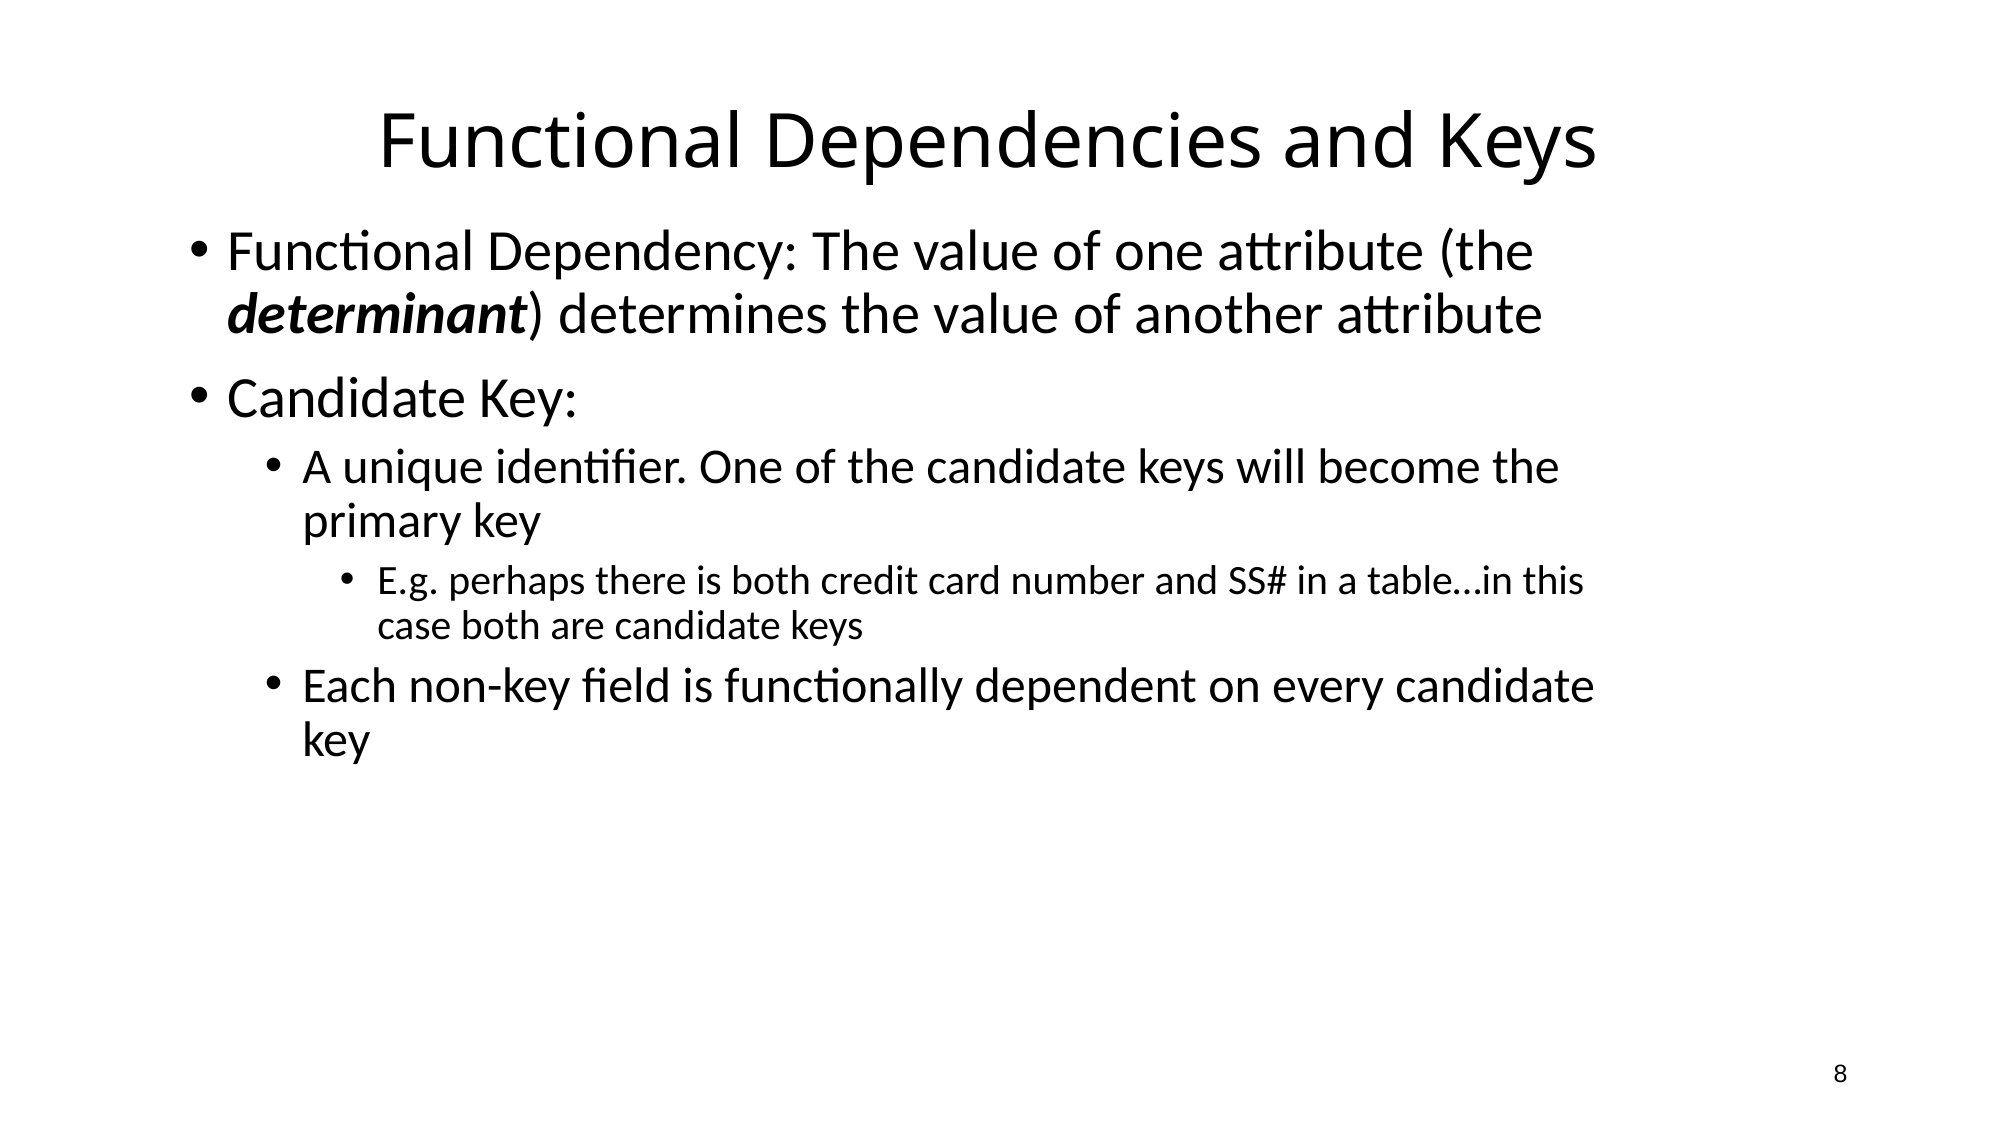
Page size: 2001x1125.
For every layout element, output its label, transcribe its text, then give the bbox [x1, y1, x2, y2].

title Functional Dependencies and Keys [362, 50, 1638, 212]
slide_number 8 [1412, 1042, 1863, 1103]
list Functional Dependency: The value of one attribute (the determinant) determines the value of another attribute Candidate Key: A unique identifier. One of the candidate keys will become the primary key E.g. perhaps there is both credit card number and SS# in a table…in this case both are candidate keys Each non-key field is functionally dependent on every candidate key [174, 212, 1638, 888]
